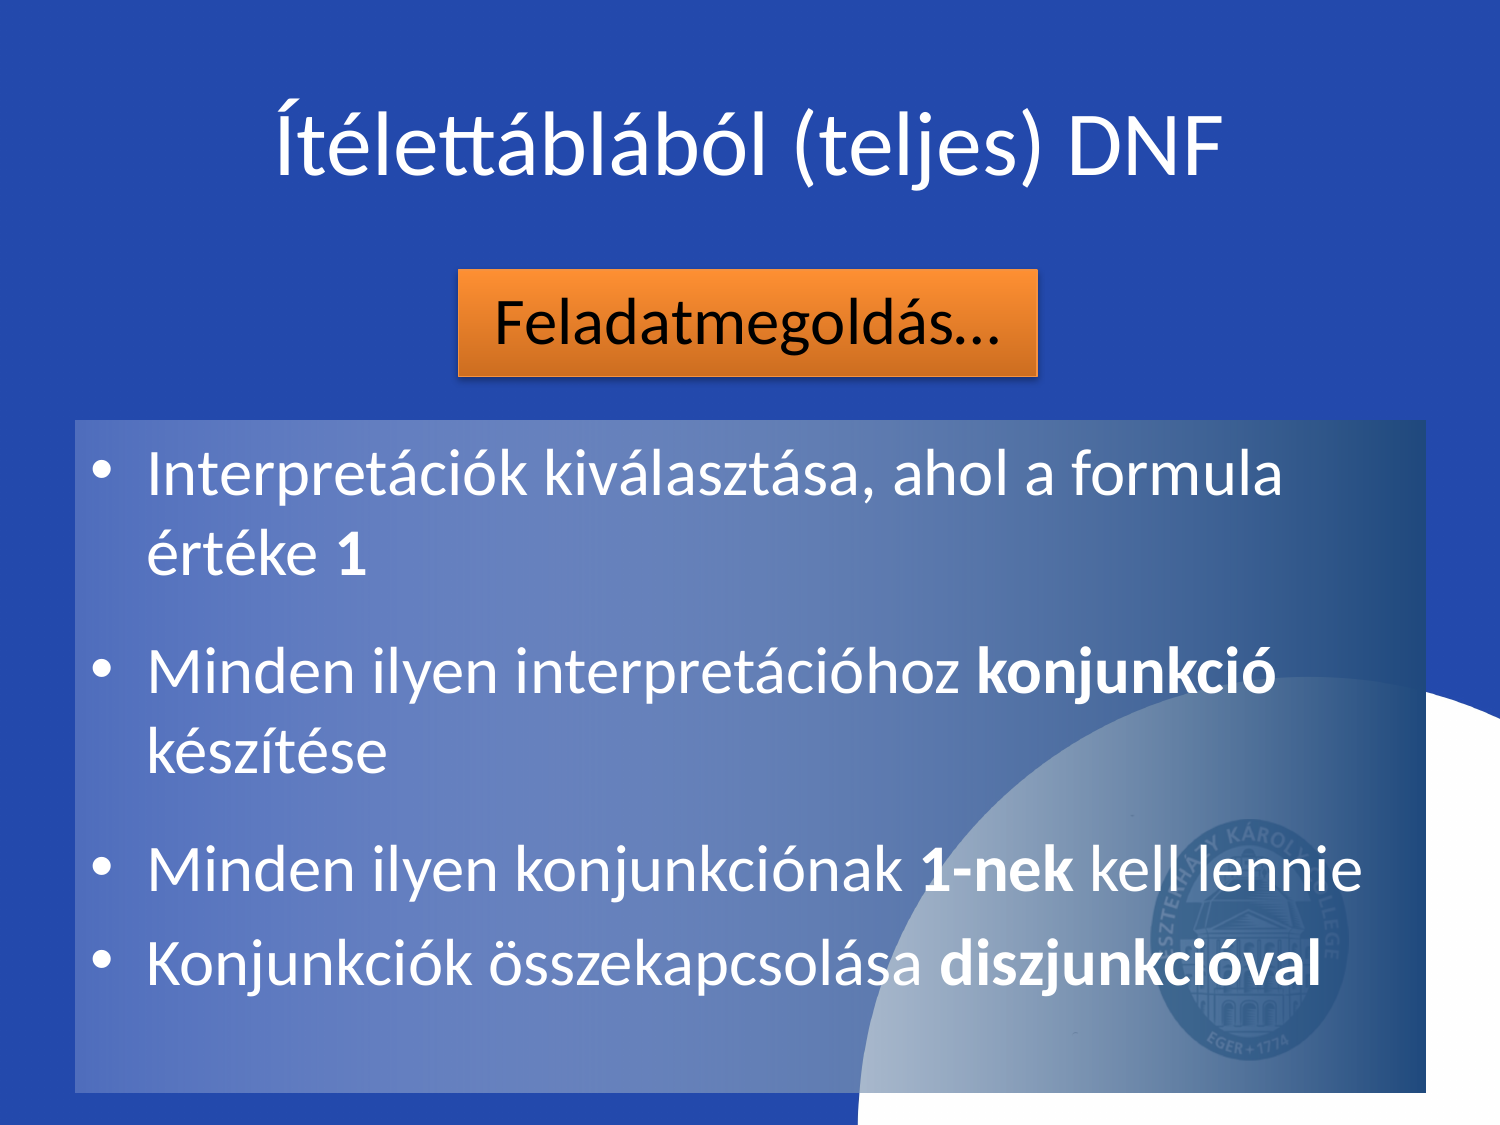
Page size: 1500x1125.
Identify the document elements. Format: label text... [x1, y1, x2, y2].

text_box Feladatmegoldás… [458, 269, 1038, 377]
list Interpretációk kiválasztása, ahol a formula értéke 1 Minden ilyen interpretációhoz konjunkció készítése Minden ilyen konjunkciónak 1-nek kell lennie Konjunkciók összekapcsolása diszjunkcióval [75, 420, 1425, 1093]
title Ítélettáblából (teljes) DNF [75, 45, 1425, 233]
picture [0, 0, 1500, 1125]
